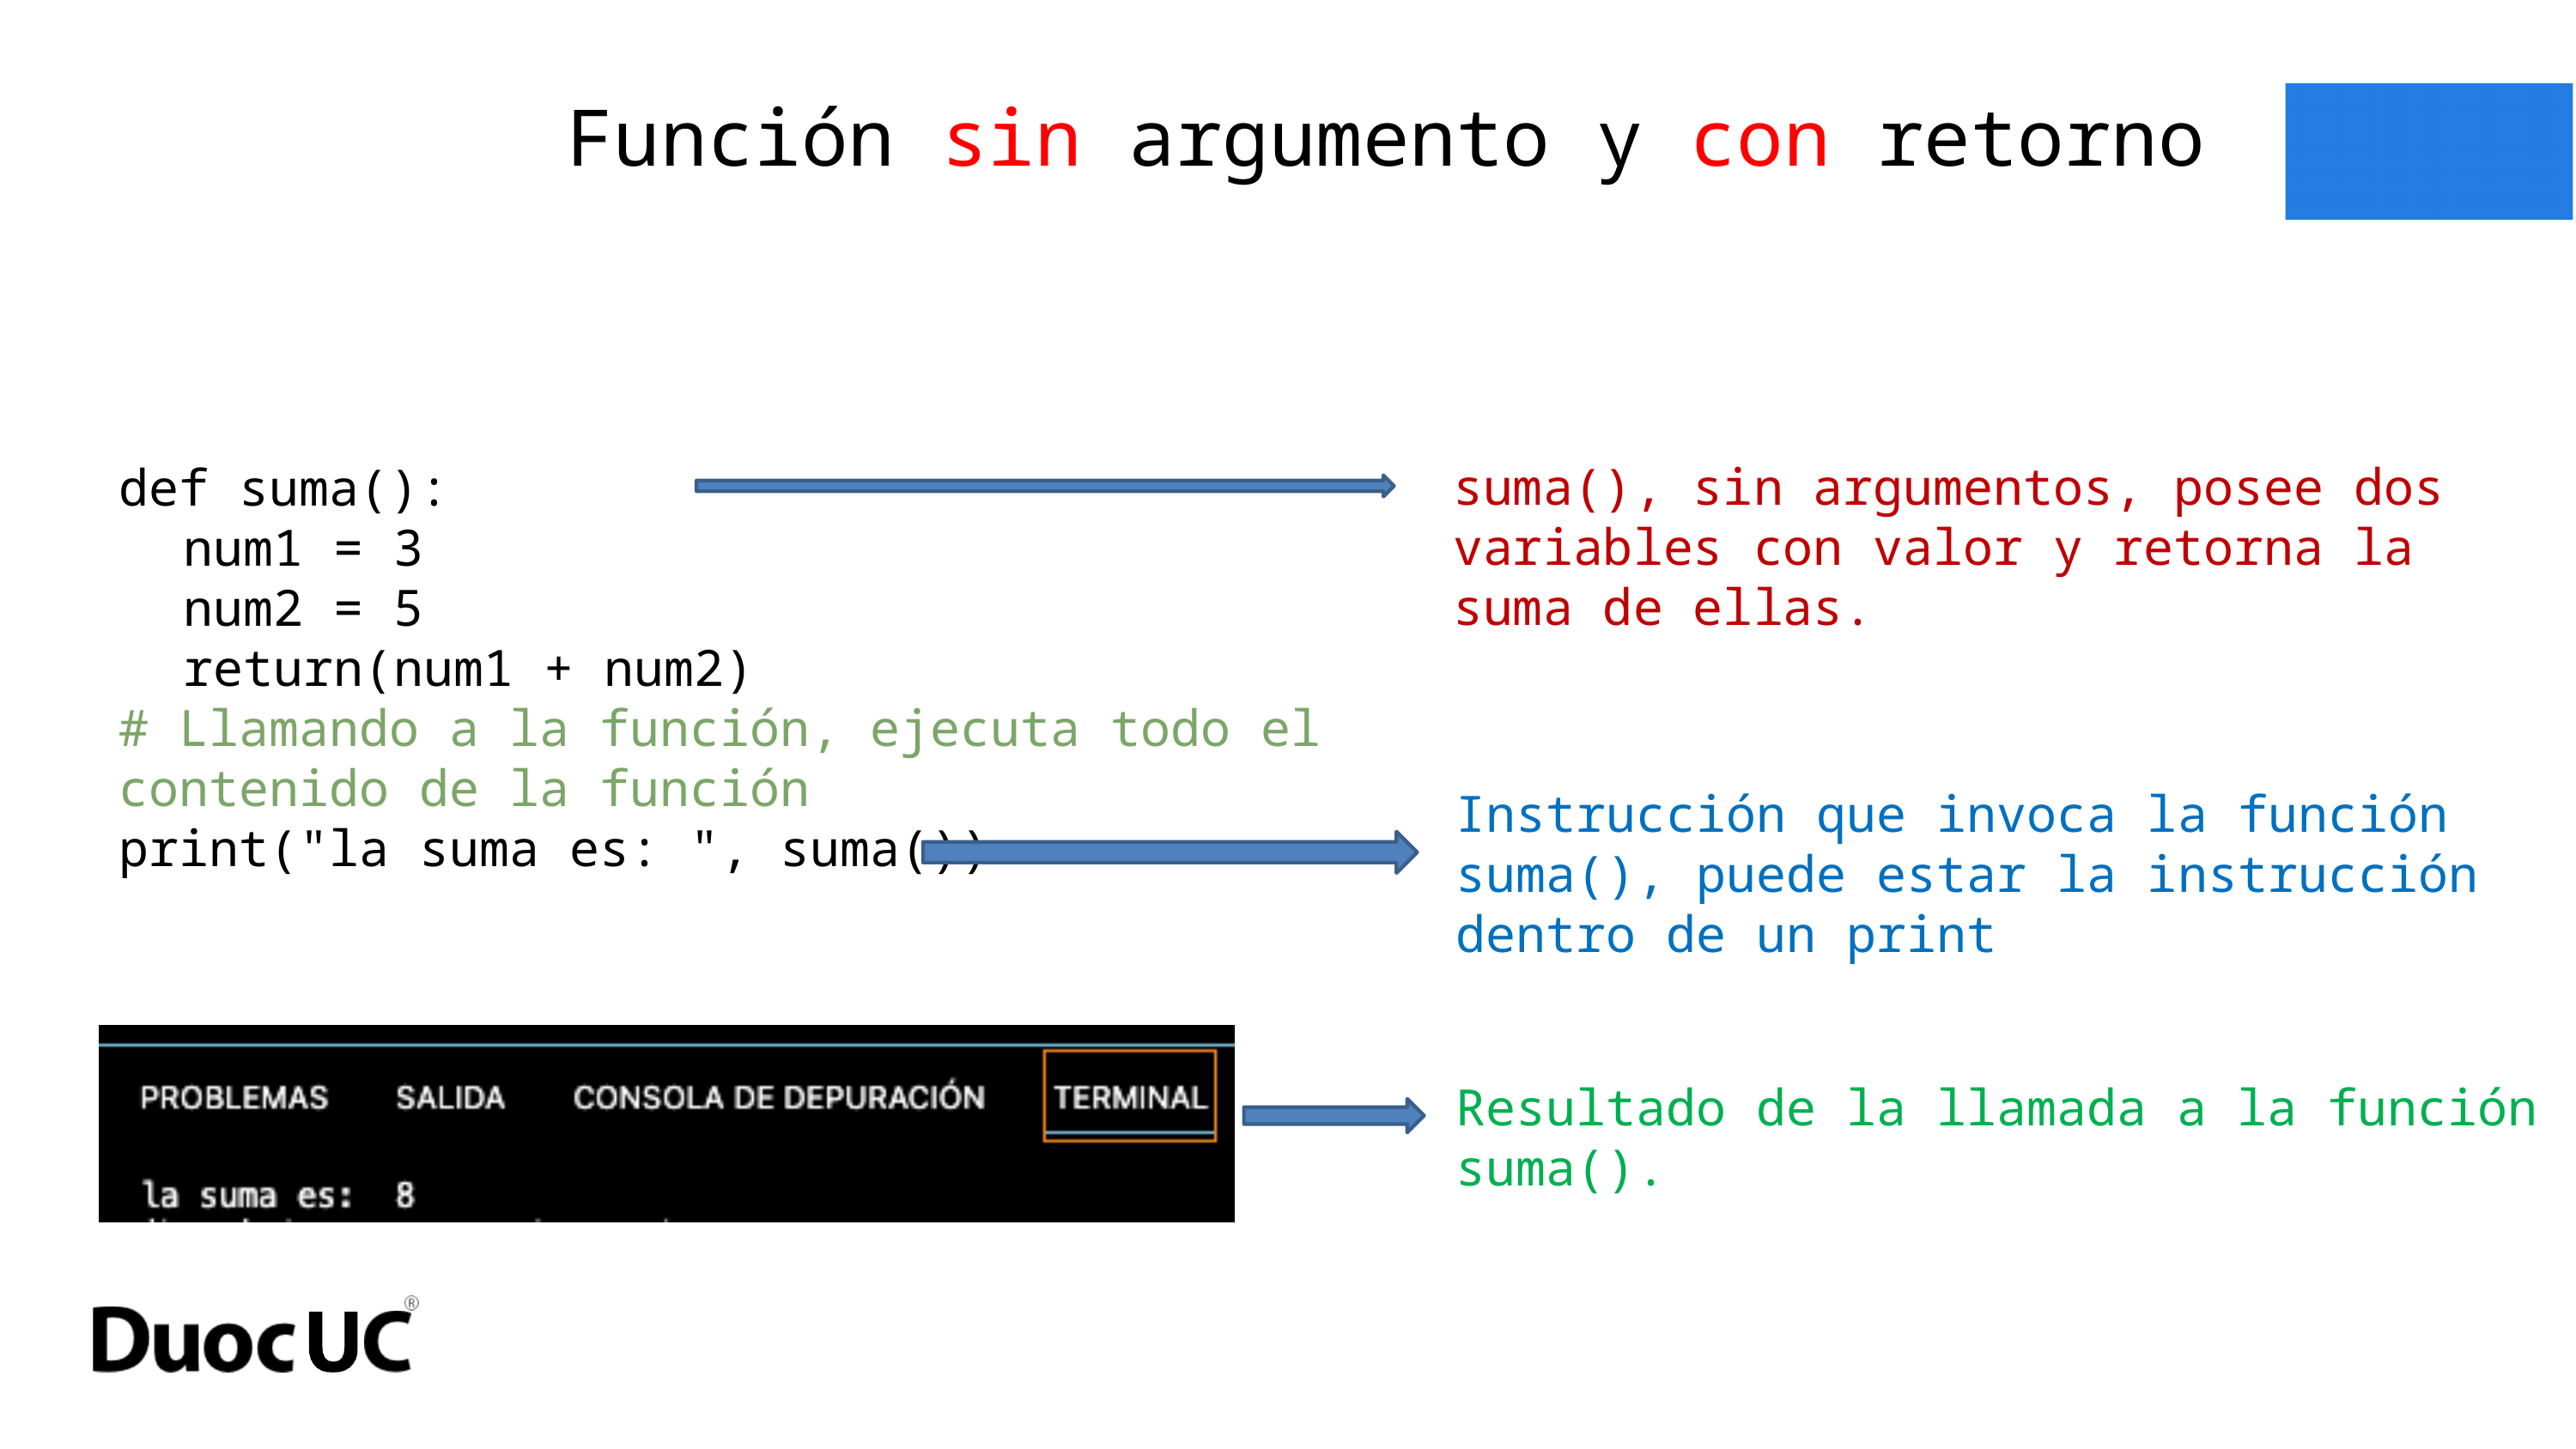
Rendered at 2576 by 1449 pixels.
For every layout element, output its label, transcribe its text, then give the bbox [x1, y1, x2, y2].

text_box suma(), sin argumentos, posee dos variables con valor y retorna la suma de ellas. [1440, 448, 2497, 642]
text_box Resultado de la llamada a la función suma(). [1443, 1069, 2576, 1203]
text_box Instrucción que invoca la función suma(), puede estar la instrucción dentro de un print [1443, 775, 2500, 969]
text_box [920, 829, 1419, 875]
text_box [363, 1311, 411, 1373]
text_box [308, 1312, 358, 1373]
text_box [404, 1295, 420, 1311]
text_box [2285, 83, 2573, 221]
text_box [694, 473, 1396, 499]
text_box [93, 1306, 295, 1373]
picture [99, 1025, 1235, 1222]
text_box def suma(): num1 = 3 num2 = 5 return(num1 + num2) # Llamando a la función, ejecuta todo el contenido de la función print("la suma es: ", suma()) [106, 449, 1394, 883]
text_box Función sin argumento y con retorno [53, 88, 2205, 182]
text_box [1242, 1097, 1426, 1135]
